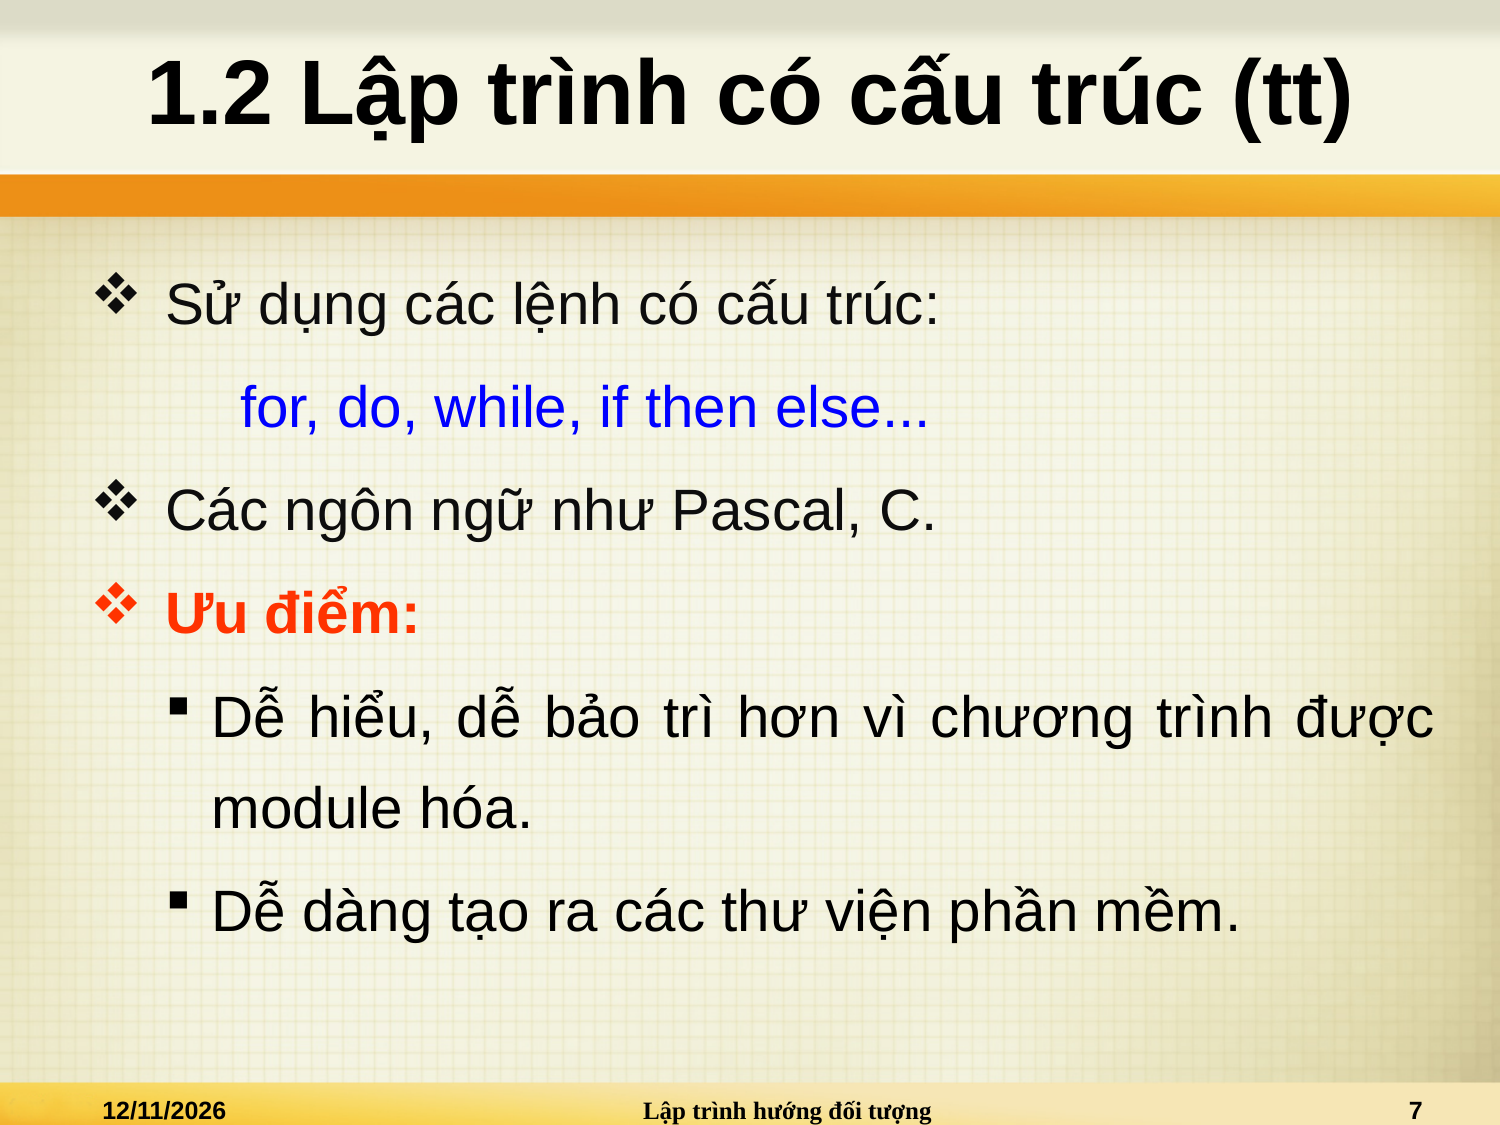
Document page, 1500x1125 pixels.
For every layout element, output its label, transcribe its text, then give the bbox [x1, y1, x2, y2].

slide_number 7 [1087, 1087, 1438, 1125]
title 1.2 Lập trình có cấu trúc (tt) [0, 0, 1500, 175]
picture [0, 175, 1500, 1125]
list Sử dụng các lệnh có cấu trúc: for, do, while, if then else... Các ngôn ngữ như Pascal, C. Ưu điểm: Dễ hiểu, dễ bảo trì hơn vì chương trình được module hóa. Dễ dàng tạo ra các thư viện phần mềm. [75, 237, 1450, 1046]
footer Lập trình hướng đối tượng [549, 1087, 1025, 1125]
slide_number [87, 1087, 438, 1125]
